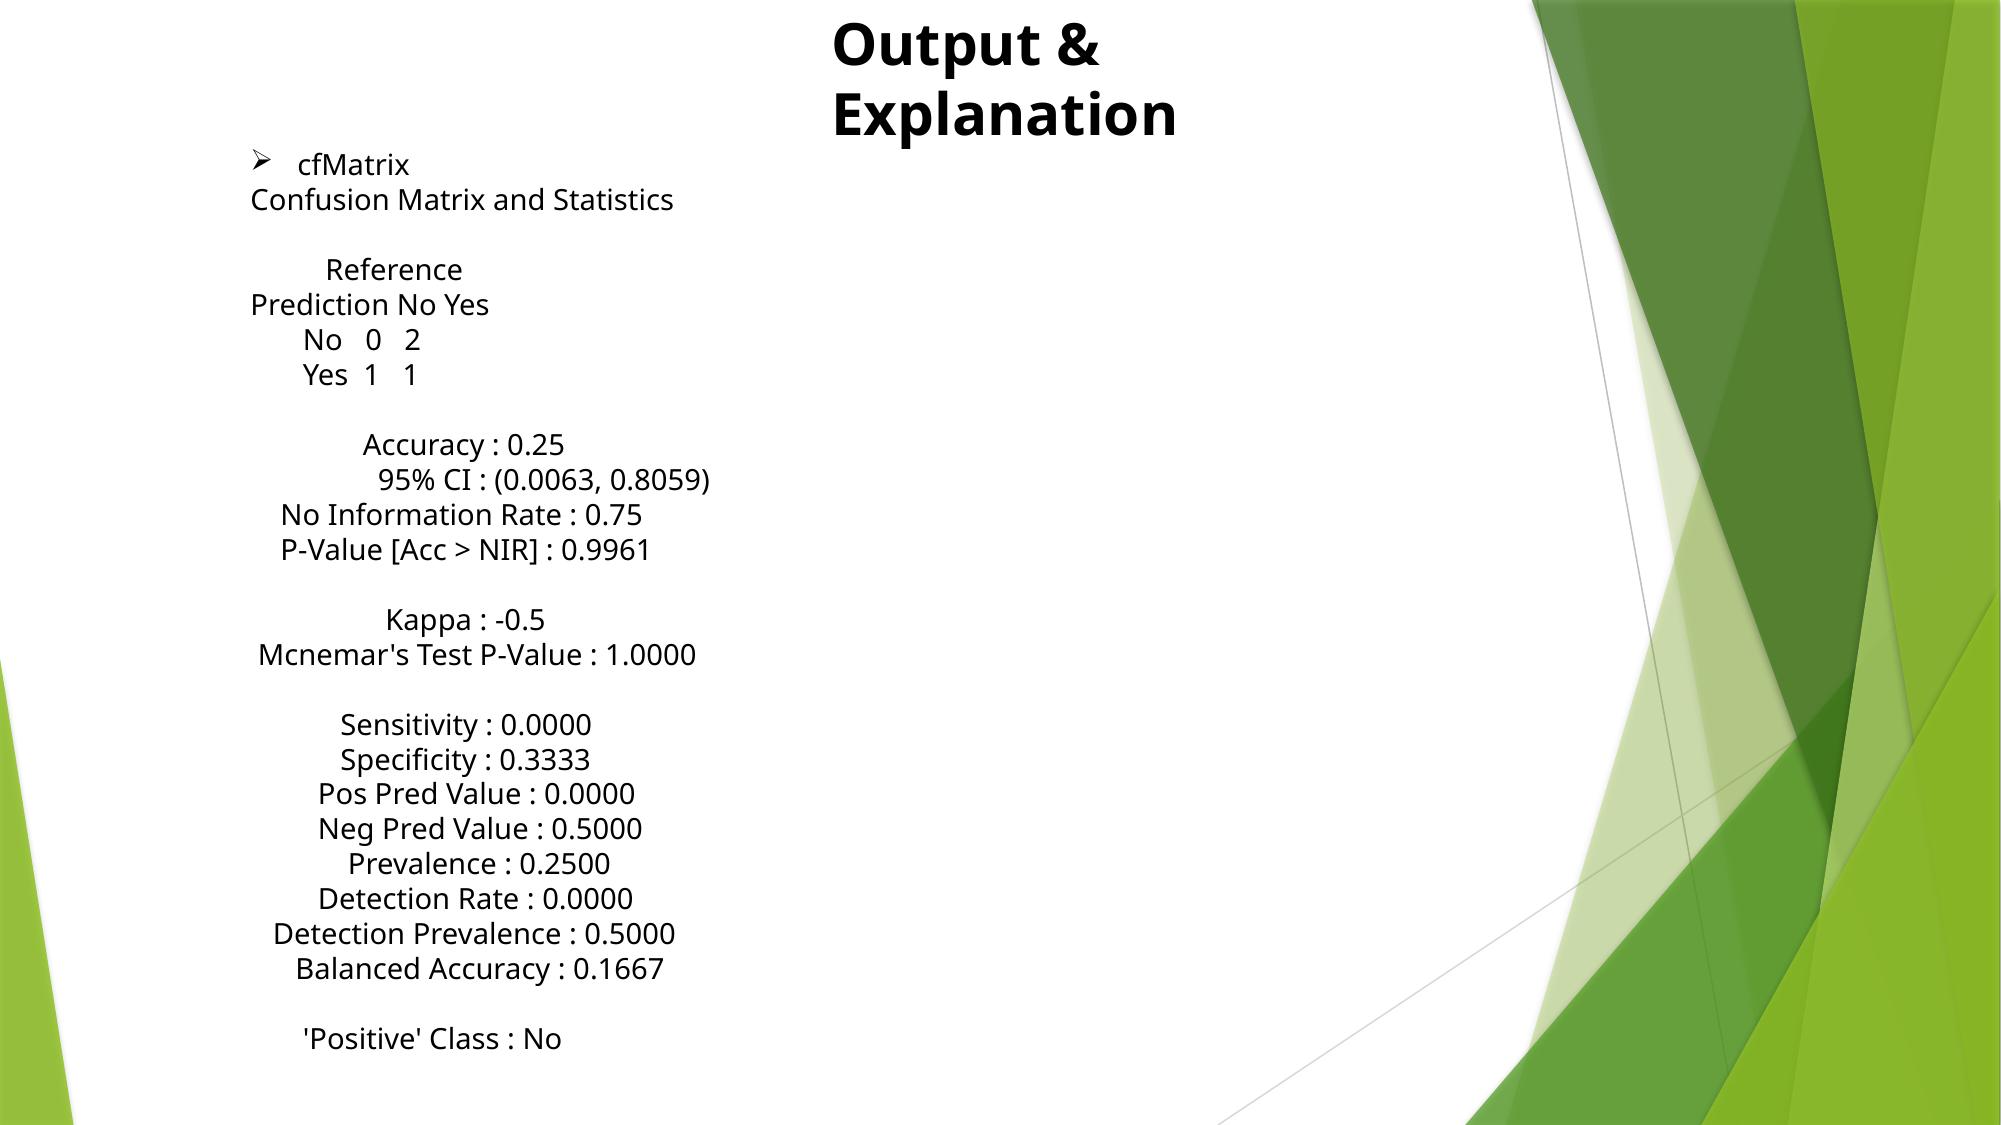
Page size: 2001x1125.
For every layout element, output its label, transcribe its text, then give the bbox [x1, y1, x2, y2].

text_box Output & Explanation [816, 0, 1430, 155]
text_box cfMatrix Confusion Matrix and Statistics Reference Prediction No Yes No 0 2 Yes 1 1 Accuracy : 0.25 95% CI : (0.0063, 0.8059) No Information Rate : 0.75 P-Value [Acc > NIR] : 0.9961 Kappa : -0.5 Mcnemar's Test P-Value : 1.0000 Sensitivity : 0.0000 Specificity : 0.3333 Pos Pred Value : 0.0000 Neg Pred Value : 0.5000 Prevalence : 0.2500 Detection Rate : 0.0000 Detection Prevalence : 0.5000 Balanced Accuracy : 0.1667 'Positive' Class : No [235, 139, 1398, 1098]
